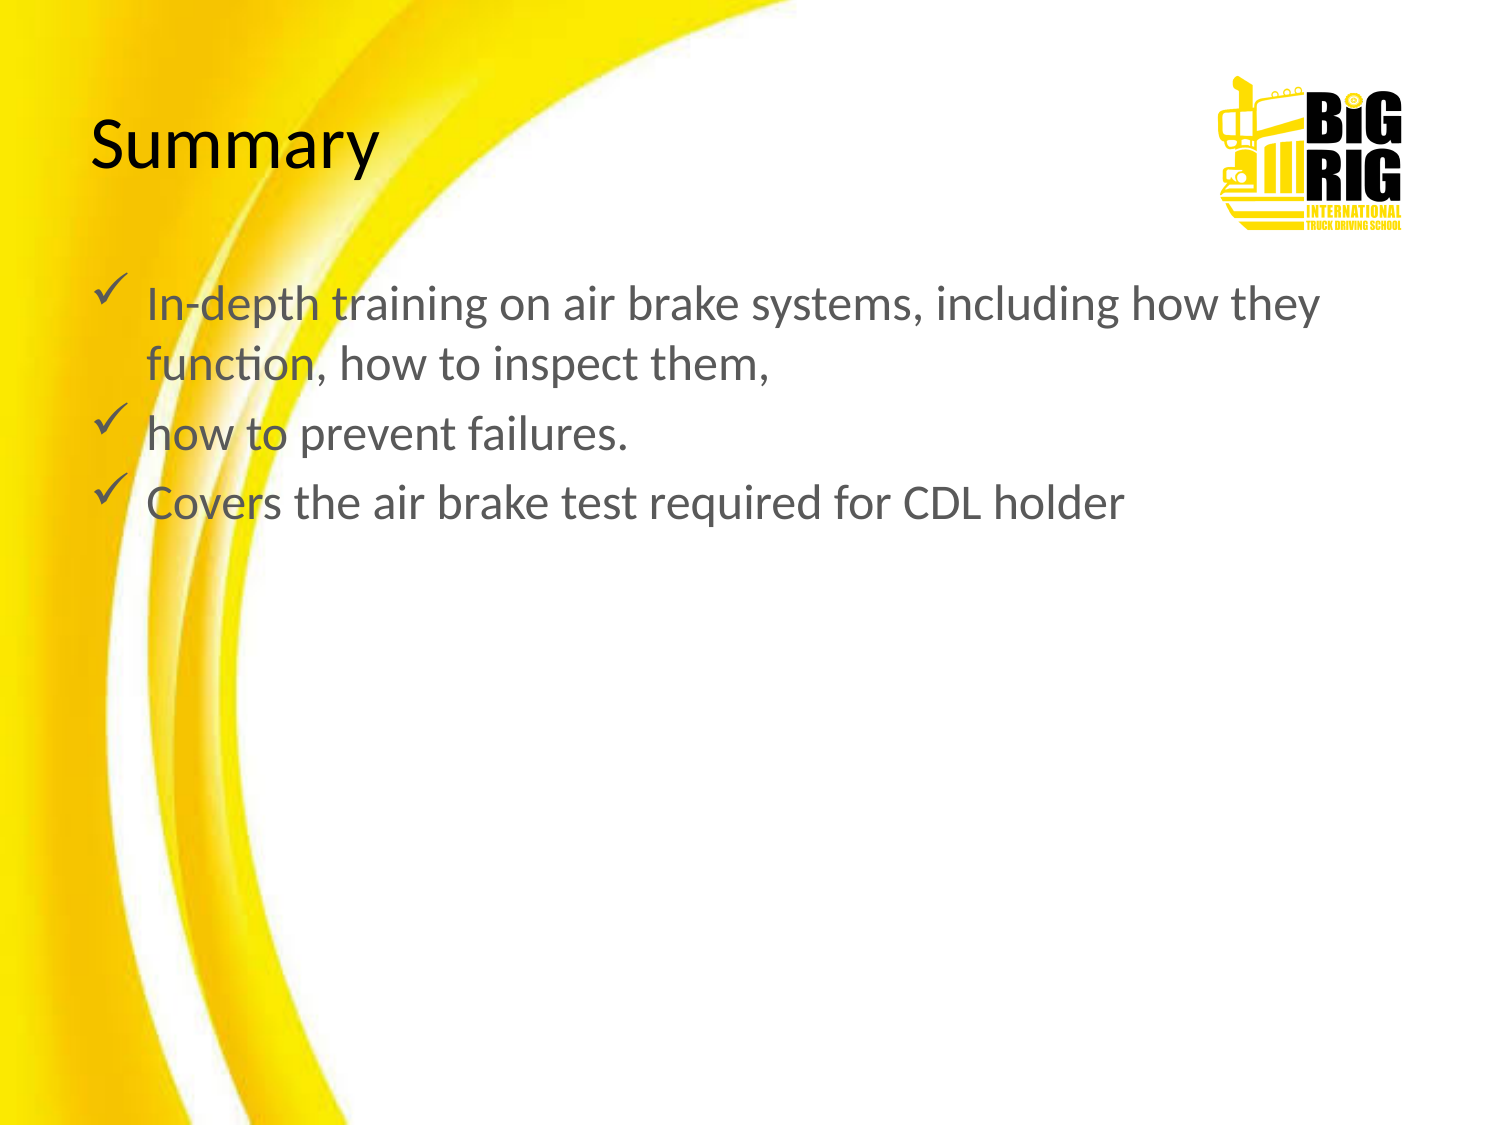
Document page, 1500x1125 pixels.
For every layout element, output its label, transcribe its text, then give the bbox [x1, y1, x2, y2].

picture [0, 0, 1500, 1125]
title Summary [75, 45, 1197, 233]
list In-depth training on air brake systems, including how they function, how to inspect them, how to prevent failures. Covers the air brake test required for CDL holder [75, 262, 1425, 1005]
